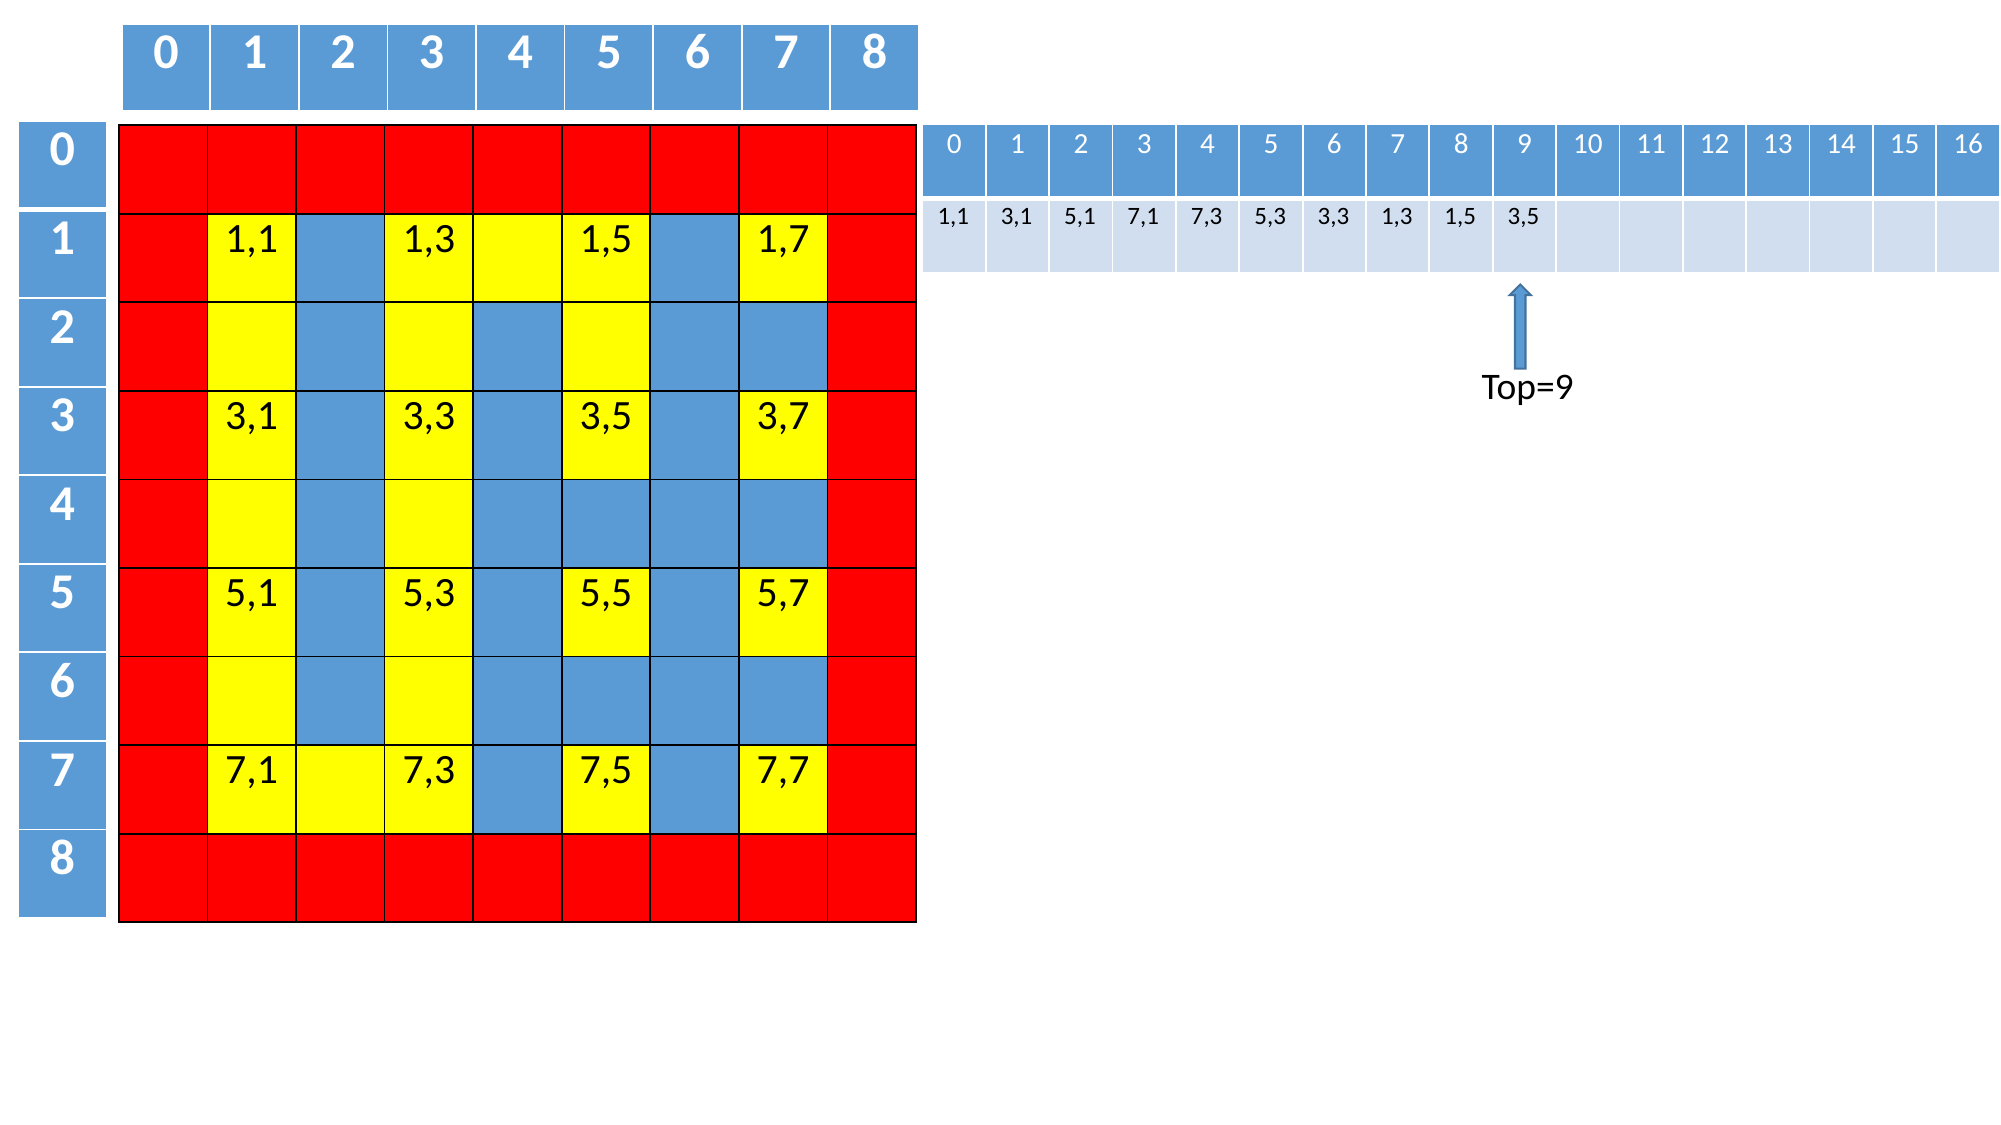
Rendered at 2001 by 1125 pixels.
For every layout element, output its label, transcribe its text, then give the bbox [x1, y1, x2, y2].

table_header 16 [1937, 125, 1999, 196]
table_cell [563, 303, 649, 390]
table_header [208, 126, 295, 213]
table_cell [474, 215, 561, 301]
table_cell 1,1 [208, 215, 295, 301]
table_cell 7,3 [1177, 201, 1238, 272]
table_cell [828, 657, 915, 744]
table_cell [651, 746, 738, 833]
table_cell [651, 303, 738, 390]
table_cell [120, 835, 207, 921]
table_cell [1937, 201, 1999, 272]
table_cell 5,7 [740, 569, 827, 656]
table_header 1 [987, 125, 1048, 196]
table_cell [208, 303, 295, 390]
table_cell [474, 657, 561, 744]
table_cell 1,7 [740, 215, 827, 301]
table_cell 5,5 [563, 569, 649, 656]
table_cell [385, 303, 472, 390]
table_cell [297, 392, 384, 479]
table_cell [828, 480, 915, 567]
table_cell 1,1 [923, 201, 985, 272]
table_cell [651, 480, 738, 567]
table_cell 7,1 [208, 746, 295, 833]
table_cell [740, 303, 827, 390]
table_header 15 [1874, 125, 1935, 196]
table_cell 7,1 [1113, 201, 1175, 272]
table_cell [297, 569, 384, 656]
table_cell [651, 569, 738, 656]
table_header 1 [211, 25, 298, 110]
table_cell 1,5 [563, 215, 649, 301]
table_header 0 [123, 25, 209, 110]
table_cell 3,7 [740, 392, 827, 479]
table_cell [563, 835, 649, 921]
table_header 2 [300, 25, 387, 110]
table_cell [120, 746, 207, 833]
table_cell [474, 835, 561, 921]
table_cell [297, 746, 384, 833]
table_cell [208, 657, 295, 744]
table_cell [120, 657, 207, 744]
table_cell [828, 303, 915, 390]
table_cell 7,5 [563, 746, 649, 833]
table_cell [474, 480, 561, 567]
table_header 8 [831, 25, 918, 110]
table_cell [1810, 201, 1872, 272]
table_cell [474, 392, 561, 479]
table_cell [297, 480, 384, 567]
table_cell [120, 215, 207, 301]
table_header 5 [565, 25, 652, 110]
table_cell 5 [19, 565, 106, 651]
table_cell [385, 657, 472, 744]
table_header 7 [743, 25, 829, 110]
table_cell 3 [19, 388, 106, 474]
table_header [740, 126, 827, 213]
table_cell [297, 657, 384, 744]
table_cell [1684, 201, 1745, 272]
table_cell 1,3 [1367, 201, 1428, 272]
table_cell [297, 303, 384, 390]
table_cell 3,3 [1304, 201, 1365, 272]
table_header 0 [19, 122, 106, 207]
table_cell [740, 480, 827, 567]
table_cell 4 [19, 476, 106, 563]
table_cell [208, 835, 295, 921]
table_header [385, 126, 472, 213]
table_cell 3,5 [1494, 201, 1555, 272]
table_cell [474, 303, 561, 390]
table_cell 5,1 [1050, 201, 1112, 272]
table_header [651, 126, 738, 213]
table_cell 3,1 [987, 201, 1048, 272]
table_cell 5,3 [1240, 201, 1302, 272]
table_header 4 [1177, 125, 1238, 196]
table_header 9 [1494, 125, 1555, 196]
table_header [297, 126, 384, 213]
table_cell [120, 303, 207, 390]
table_cell [740, 835, 827, 921]
table_cell [208, 480, 295, 567]
table_cell [563, 657, 649, 744]
table_header [828, 126, 915, 213]
table_header [120, 126, 207, 213]
table_cell [474, 746, 561, 833]
table_cell 7 [19, 742, 106, 829]
table_cell [474, 569, 561, 656]
table_cell 6 [19, 653, 106, 740]
table_cell [385, 480, 472, 567]
table_cell [740, 657, 827, 744]
table_header 3 [1113, 125, 1175, 196]
table_cell [1747, 201, 1809, 272]
table_cell [120, 480, 207, 567]
table_cell [651, 215, 738, 301]
table_header 14 [1810, 125, 1872, 196]
table_cell [120, 392, 207, 479]
table_cell [828, 835, 915, 921]
table_cell [651, 657, 738, 744]
table_cell [651, 392, 738, 479]
table_header 4 [477, 25, 564, 110]
table_cell [563, 480, 649, 567]
table_cell 2 [19, 299, 106, 386]
table_cell [297, 835, 384, 921]
table_header 0 [923, 125, 985, 196]
table_header 5 [1240, 125, 1302, 196]
table_cell [1620, 201, 1682, 272]
table_header 8 [1430, 125, 1492, 196]
table_cell [297, 215, 384, 301]
table_cell 1,3 [385, 215, 472, 301]
table_header 6 [654, 25, 741, 110]
table_cell 7,7 [740, 746, 827, 833]
table_cell [1557, 201, 1619, 272]
table_header 2 [1050, 125, 1112, 196]
table_header 10 [1557, 125, 1619, 196]
table_cell [120, 569, 207, 656]
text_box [1466, 284, 1590, 416]
table_cell 8 [19, 830, 106, 917]
table_header [563, 126, 649, 213]
table_cell 3,5 [563, 392, 649, 479]
table_cell 5,1 [208, 569, 295, 656]
table_cell [828, 215, 915, 301]
table_cell 3,1 [208, 392, 295, 479]
table_cell [1874, 201, 1935, 272]
table_header 6 [1304, 125, 1365, 196]
table_header 13 [1747, 125, 1809, 196]
table_header 11 [1620, 125, 1682, 196]
table_cell 3,3 [385, 392, 472, 479]
table_cell [828, 746, 915, 833]
table_cell [828, 392, 915, 479]
table_header 12 [1684, 125, 1745, 196]
table_cell 1 [19, 212, 106, 297]
table_cell [651, 835, 738, 921]
table_cell [828, 569, 915, 656]
table_cell [385, 835, 472, 921]
table_cell 1,5 [1430, 201, 1492, 272]
table_header 7 [1367, 125, 1428, 196]
table_cell 7,3 [385, 746, 472, 833]
table_header 3 [388, 25, 475, 110]
table_header [474, 126, 561, 213]
table_cell 5,3 [385, 569, 472, 656]
